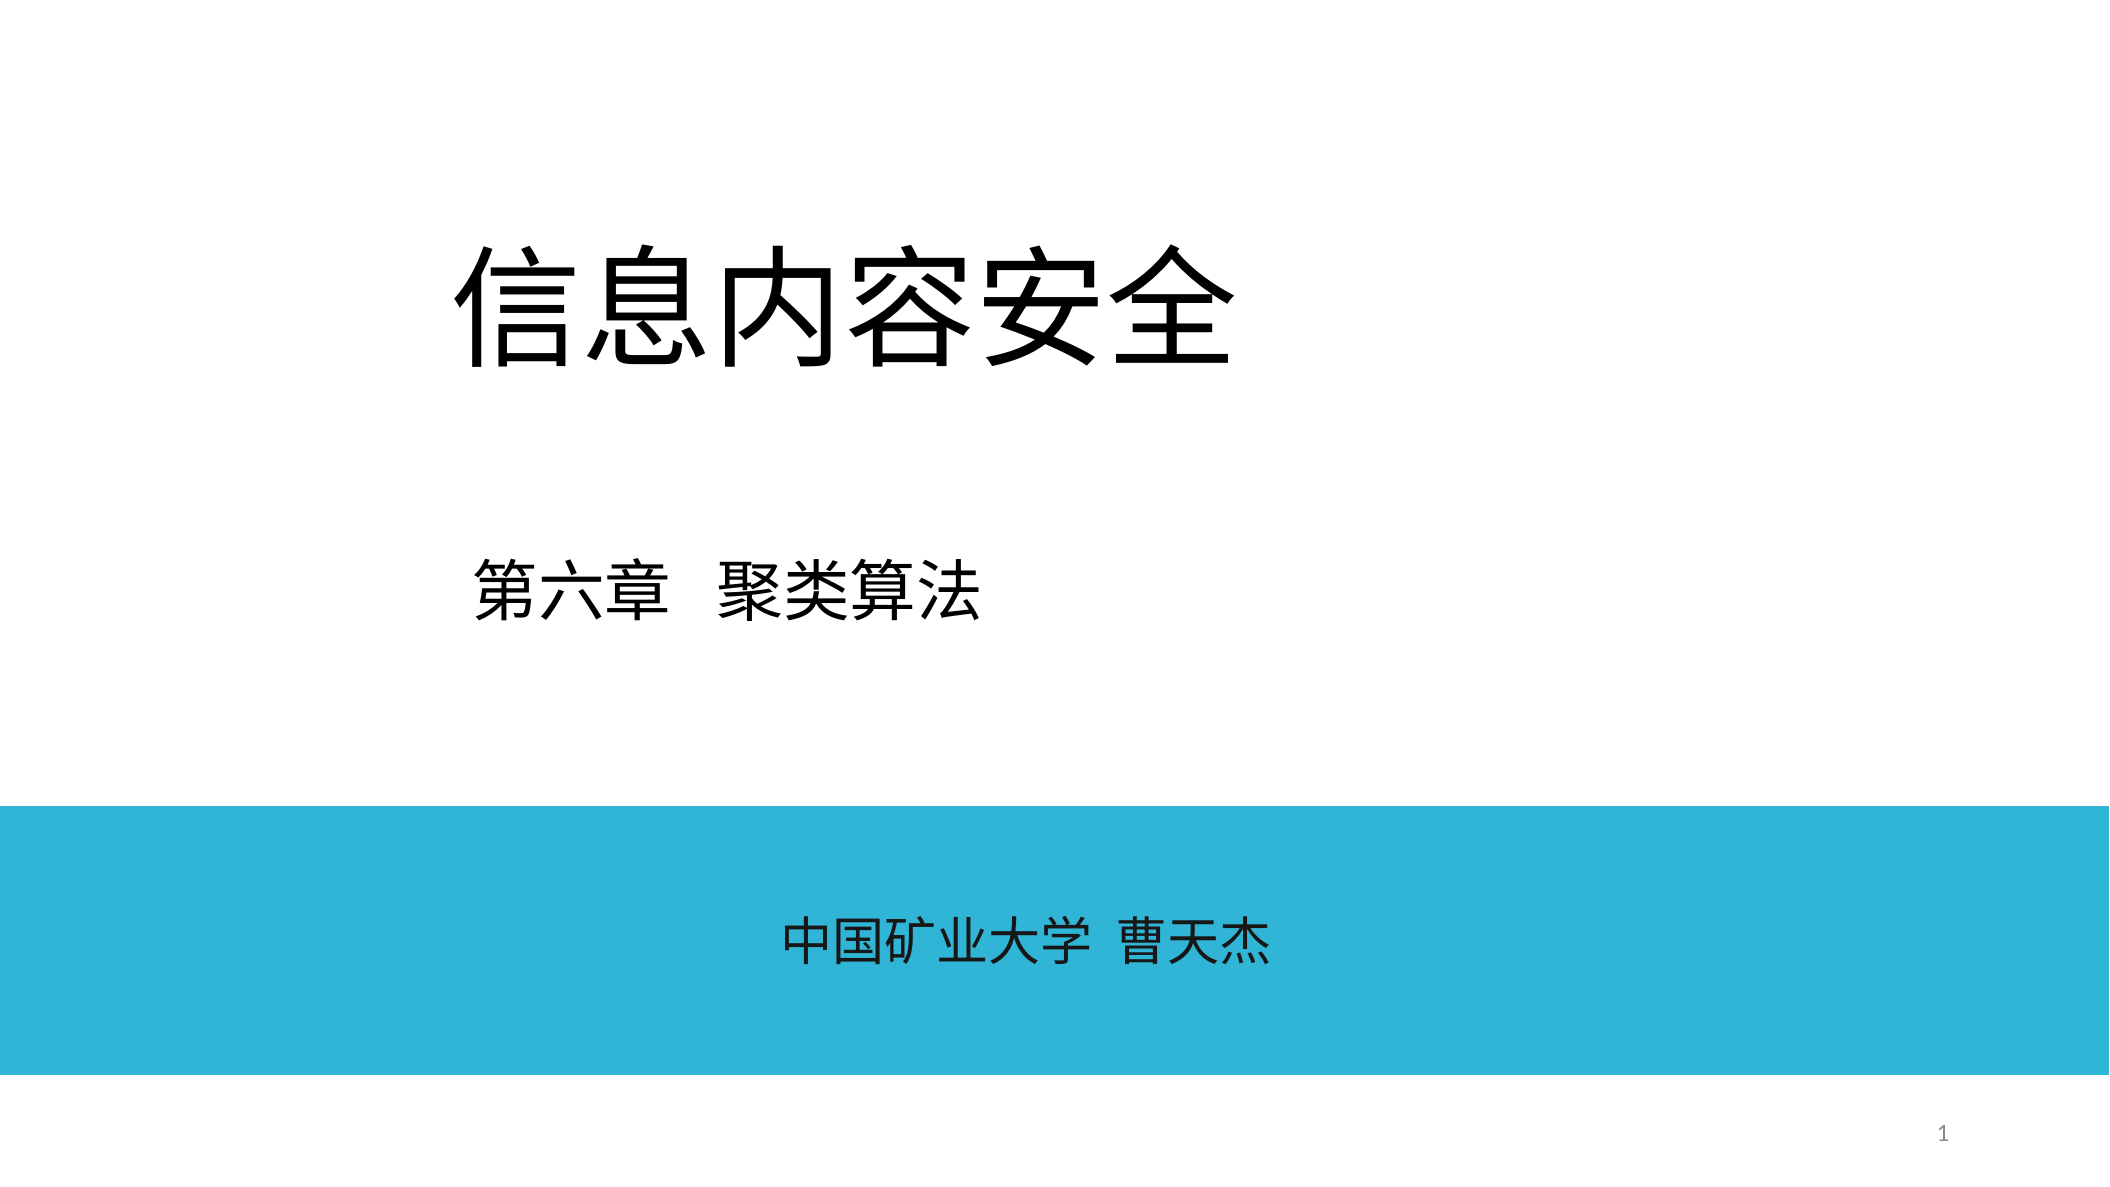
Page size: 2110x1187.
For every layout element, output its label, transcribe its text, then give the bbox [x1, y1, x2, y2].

text_box 第六章 聚类算法 [455, 540, 1682, 637]
text_box 中国矿业大学 曹天杰 [660, 900, 1392, 979]
text_box 信息内容安全 [434, 216, 1704, 391]
slide_number 1 [1489, 1099, 1965, 1163]
text_box [0, 805, 2110, 1076]
